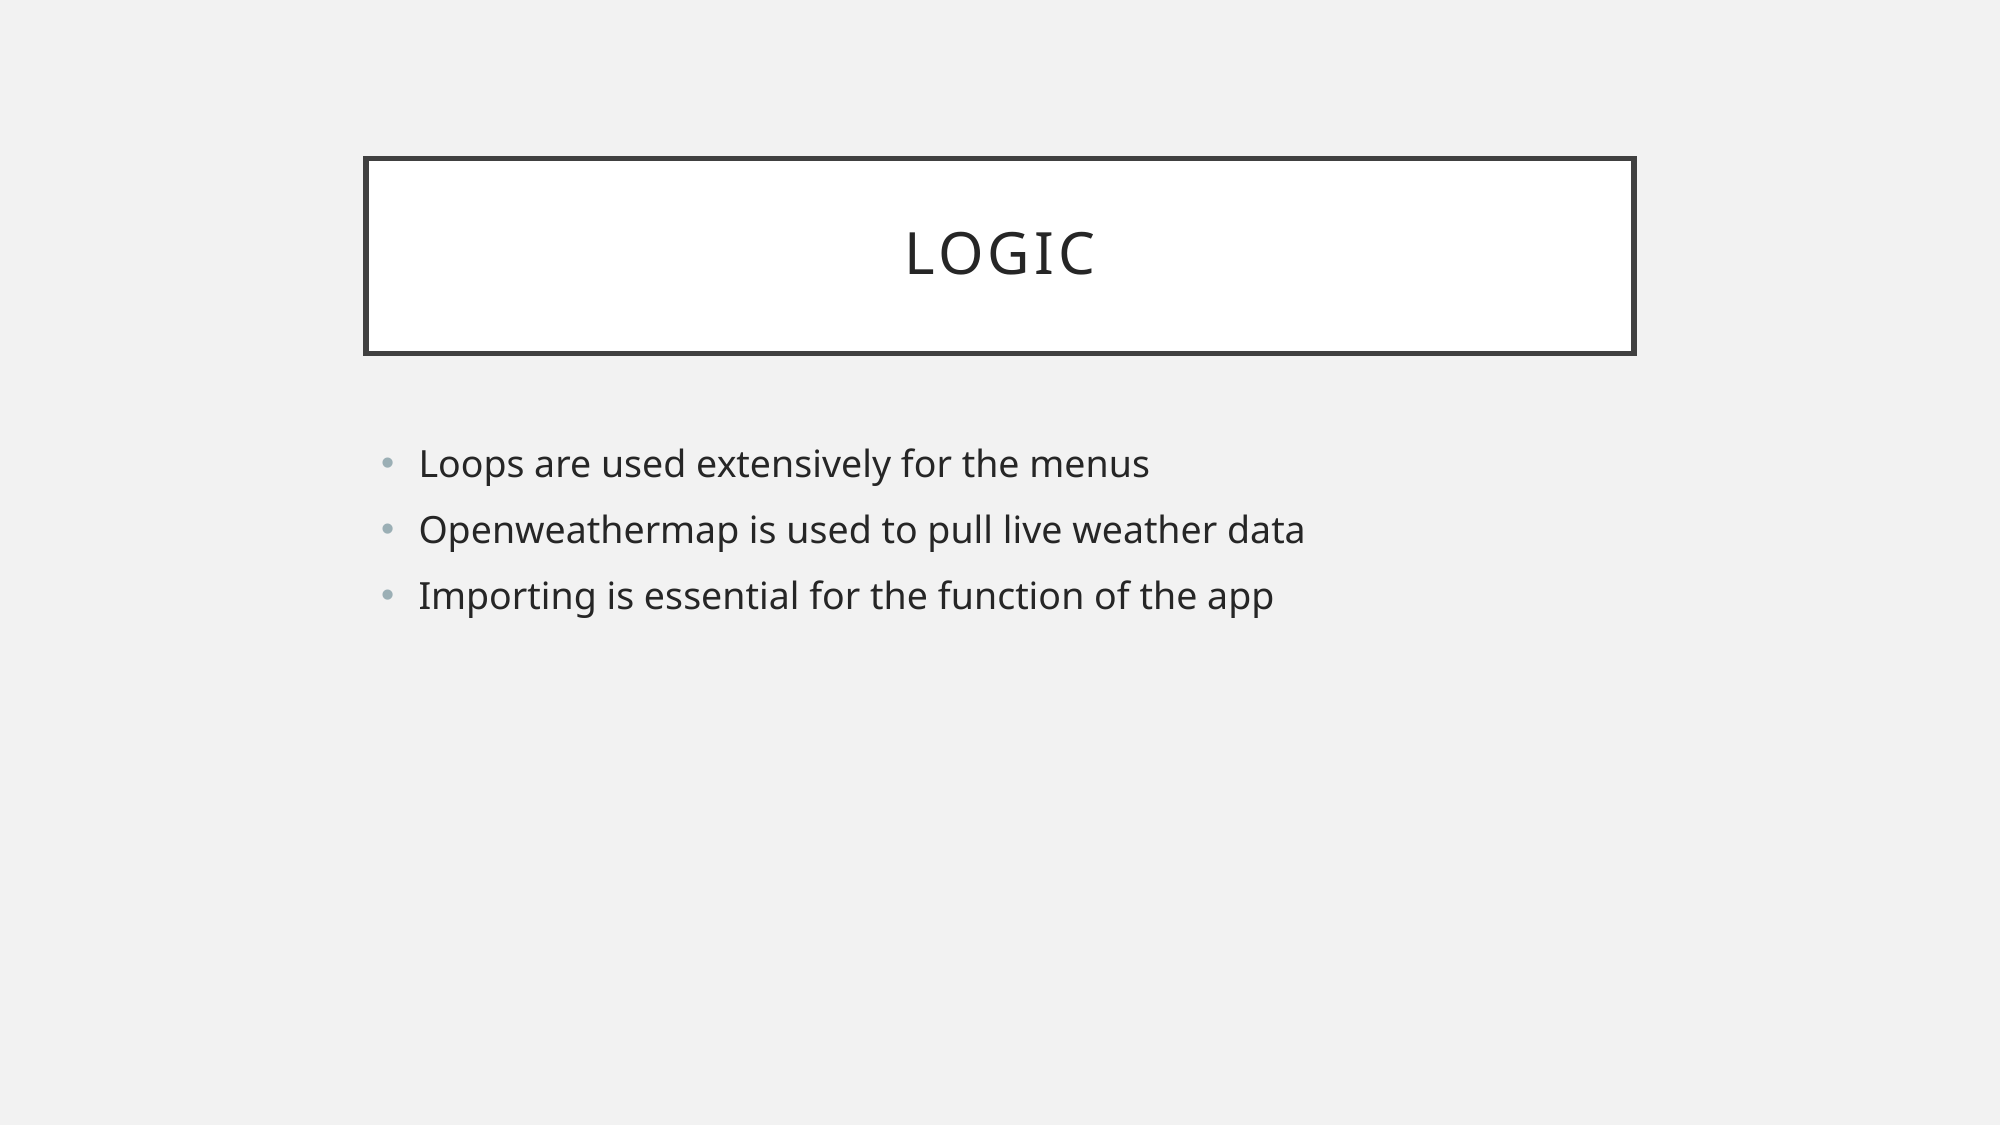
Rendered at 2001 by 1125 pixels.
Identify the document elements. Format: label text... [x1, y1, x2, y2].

list Loops are used extensively for the menus Openweathermap is used to pull live weather data Importing is essential for the function of the app [366, 432, 1634, 942]
title LOGIC [363, 156, 1637, 356]
